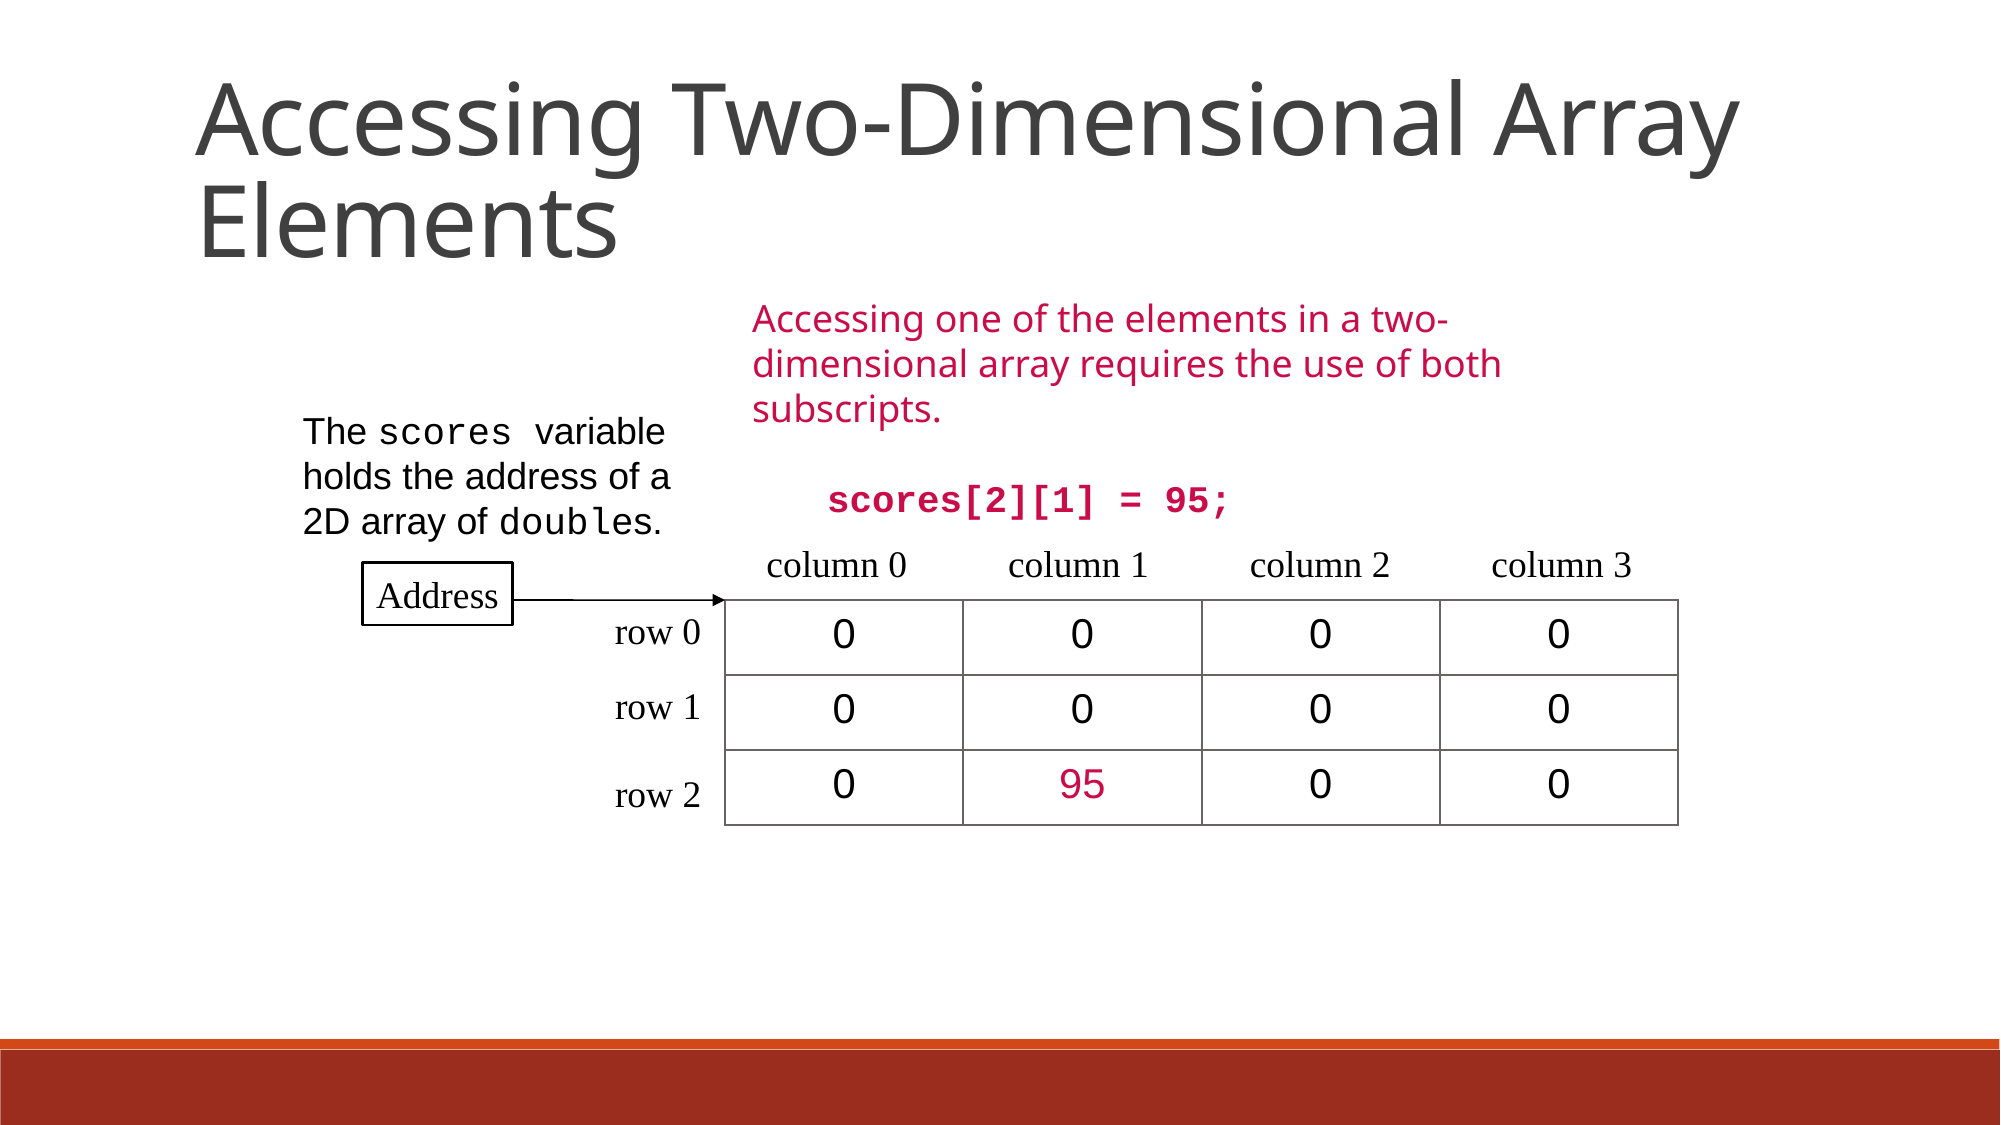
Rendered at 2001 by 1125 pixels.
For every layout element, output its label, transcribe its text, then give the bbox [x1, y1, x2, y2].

text_box [512, 593, 725, 607]
text_box column 3 [1476, 532, 1648, 593]
text_box 0 [1202, 674, 1440, 749]
text_box 0 [725, 674, 964, 749]
text_box row 1 [600, 674, 717, 735]
text_box 0 [1202, 749, 1440, 825]
text_box 95 [964, 749, 1202, 825]
text_box 0 [1202, 599, 1440, 674]
text_box row 0 [599, 601, 717, 660]
text_box 0 [1440, 749, 1679, 825]
text_box 0 [1440, 599, 1679, 674]
text_box 0 [964, 599, 1202, 674]
text_box 0 [725, 599, 964, 674]
text_box 0 [964, 674, 1202, 749]
text_box Address [361, 561, 514, 626]
text_box 0 [725, 749, 964, 825]
text_box column 2 [1235, 532, 1406, 593]
title Accessing Two-Dimensional Array Elements [180, 47, 1830, 285]
text_box column 0 [751, 532, 923, 593]
text_box The scores variable holds the address of a 2D array of doubles. [288, 399, 686, 550]
text_box Accessing one of the elements in a two-dimensional array requires the use of both subscripts. scores[2][1] = 95; [737, 287, 1575, 528]
text_box row 2 [600, 762, 717, 823]
text_box 0 [1440, 674, 1679, 749]
text_box column 1 [993, 532, 1165, 593]
